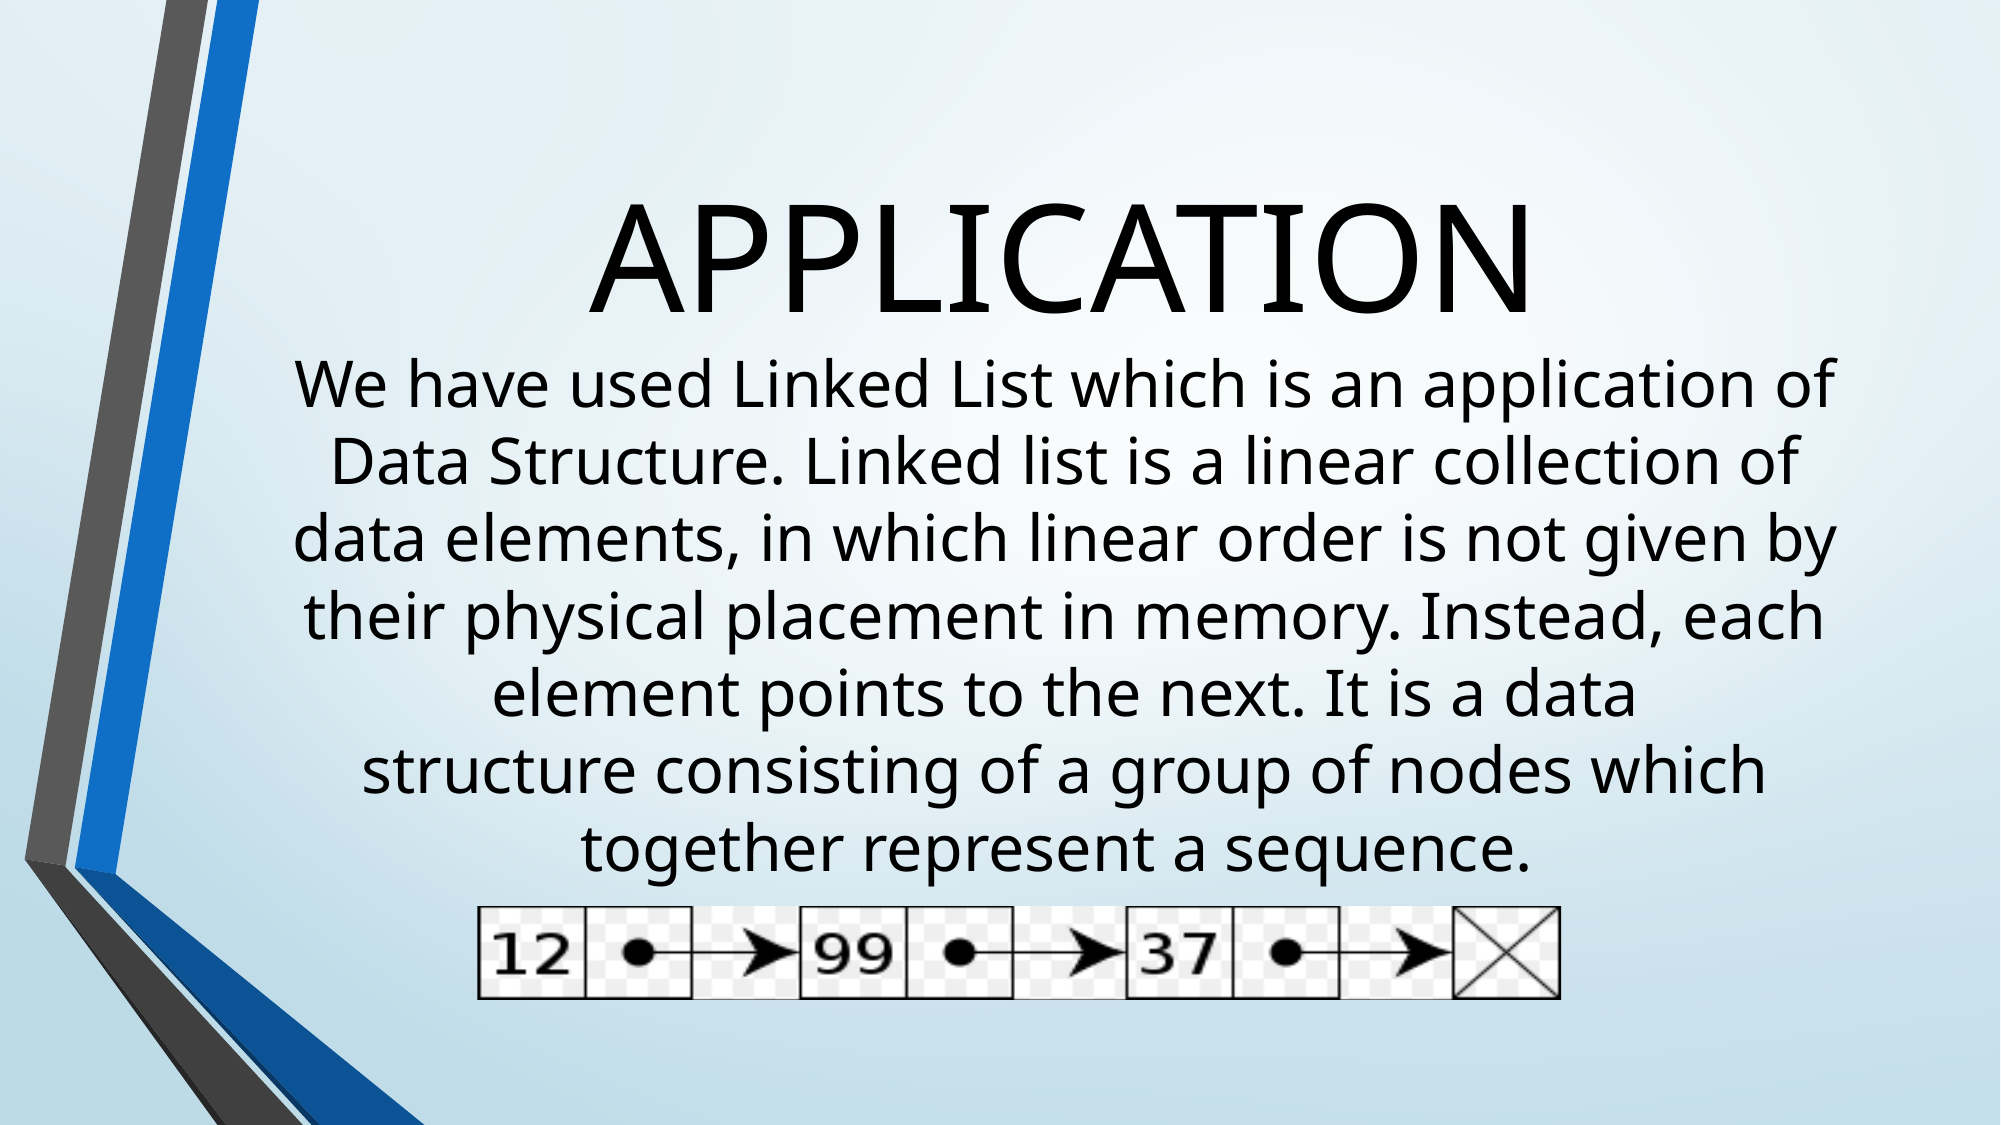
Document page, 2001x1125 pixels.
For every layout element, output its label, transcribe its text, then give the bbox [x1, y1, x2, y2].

title APPLICATION We have used Linked List which is an application of Data Structure. Linked list is a linear collection of data elements, in which linear order is not given by their physical placement in memory. Instead, each element points to the next. It is a data structure consisting of a group of nodes which together represent a sequence. [243, 40, 1887, 1084]
picture [477, 905, 1562, 1000]
